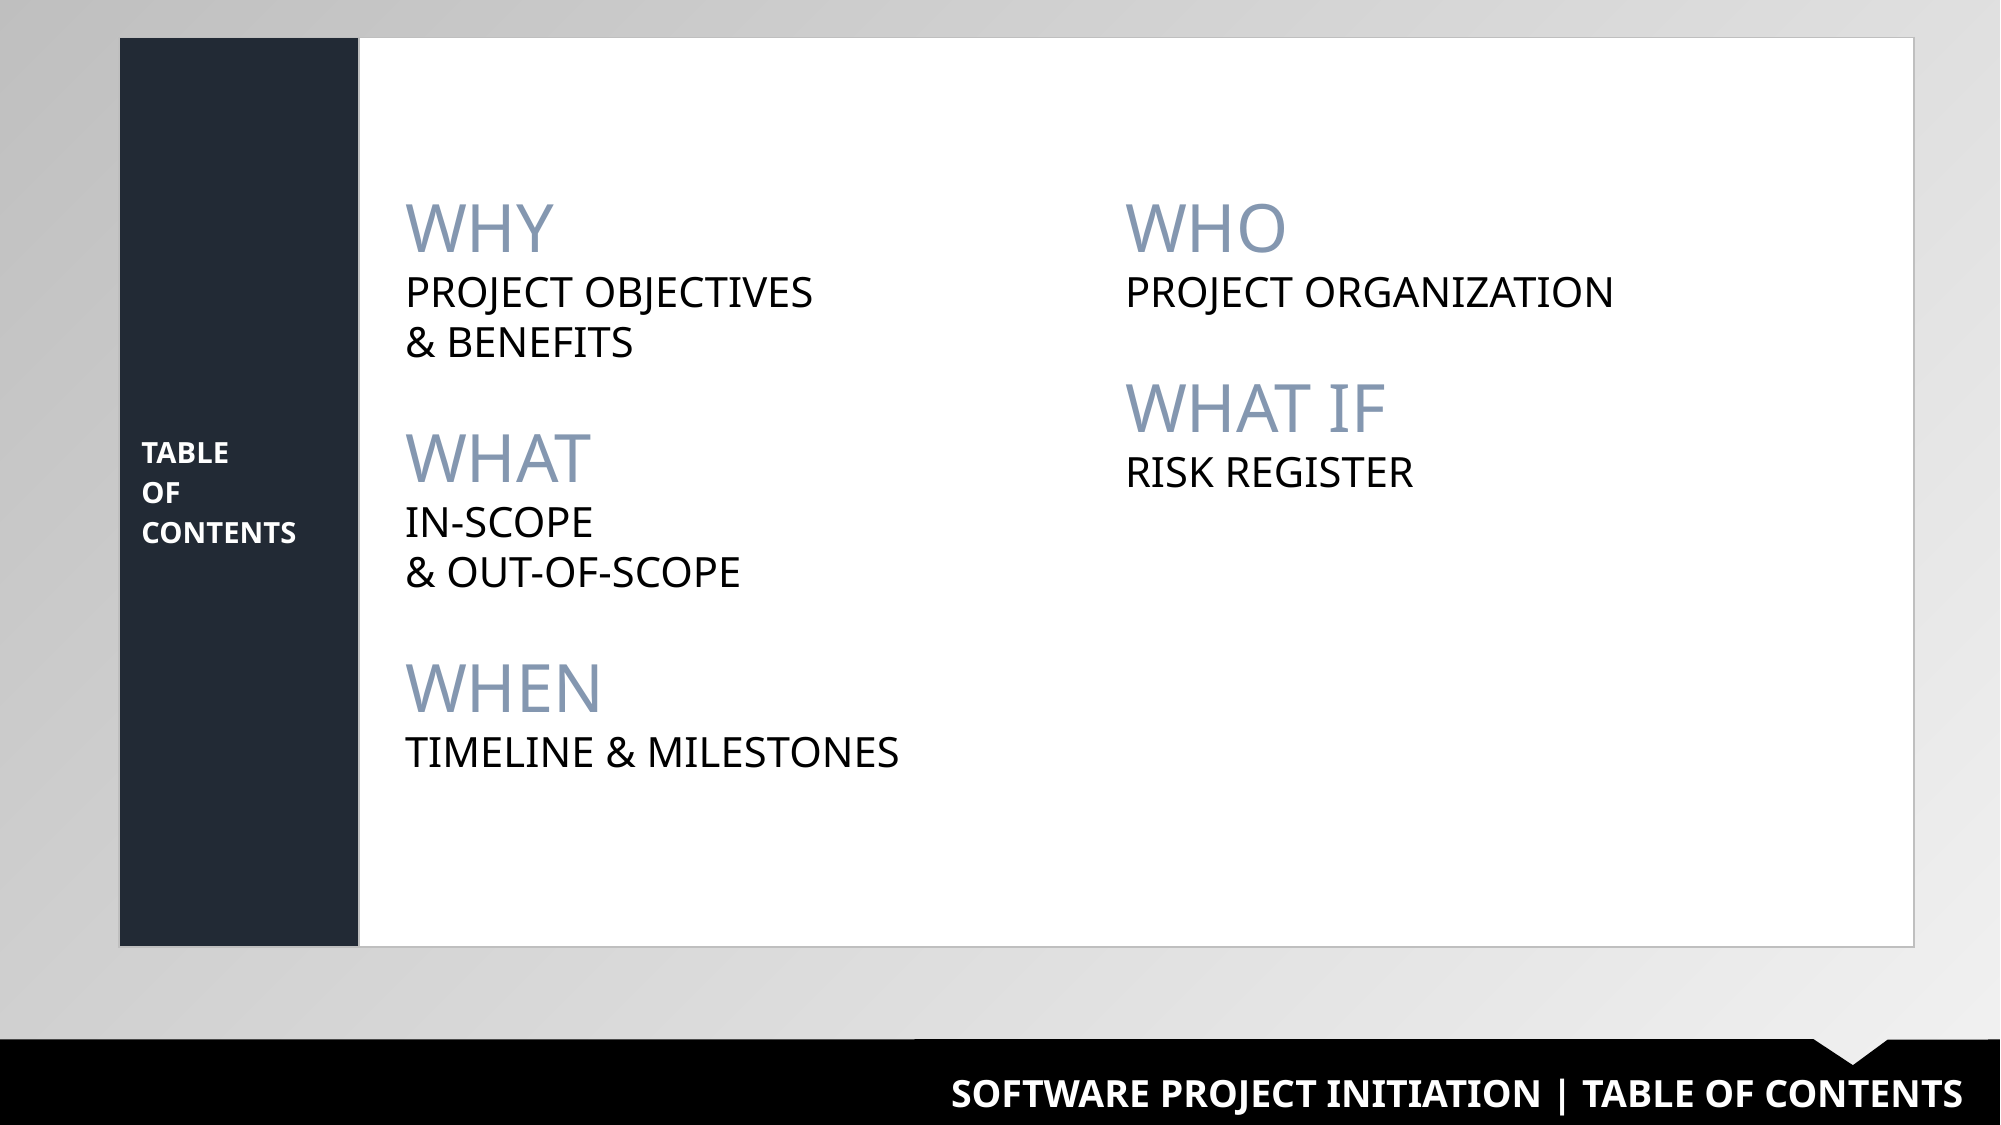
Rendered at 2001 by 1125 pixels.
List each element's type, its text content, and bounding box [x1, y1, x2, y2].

table_header [360, 38, 1913, 946]
text_box [0, 1039, 2000, 1125]
table_header TABLE OF CONTENTS [120, 38, 358, 946]
text_box WHY PROJECT OBJECTIVES & BENEFITS WHAT IN-SCOPE & OUT-OF-SCOPE WHEN TIMELINE & MILESTONES WHO PROJECT ORGANIZATION WHAT IF RISK REGISTER [390, 178, 1860, 845]
text_box SOFTWARE PROJECT INITIATION | TABLE OF CONTENTS [96, 1062, 1979, 1123]
